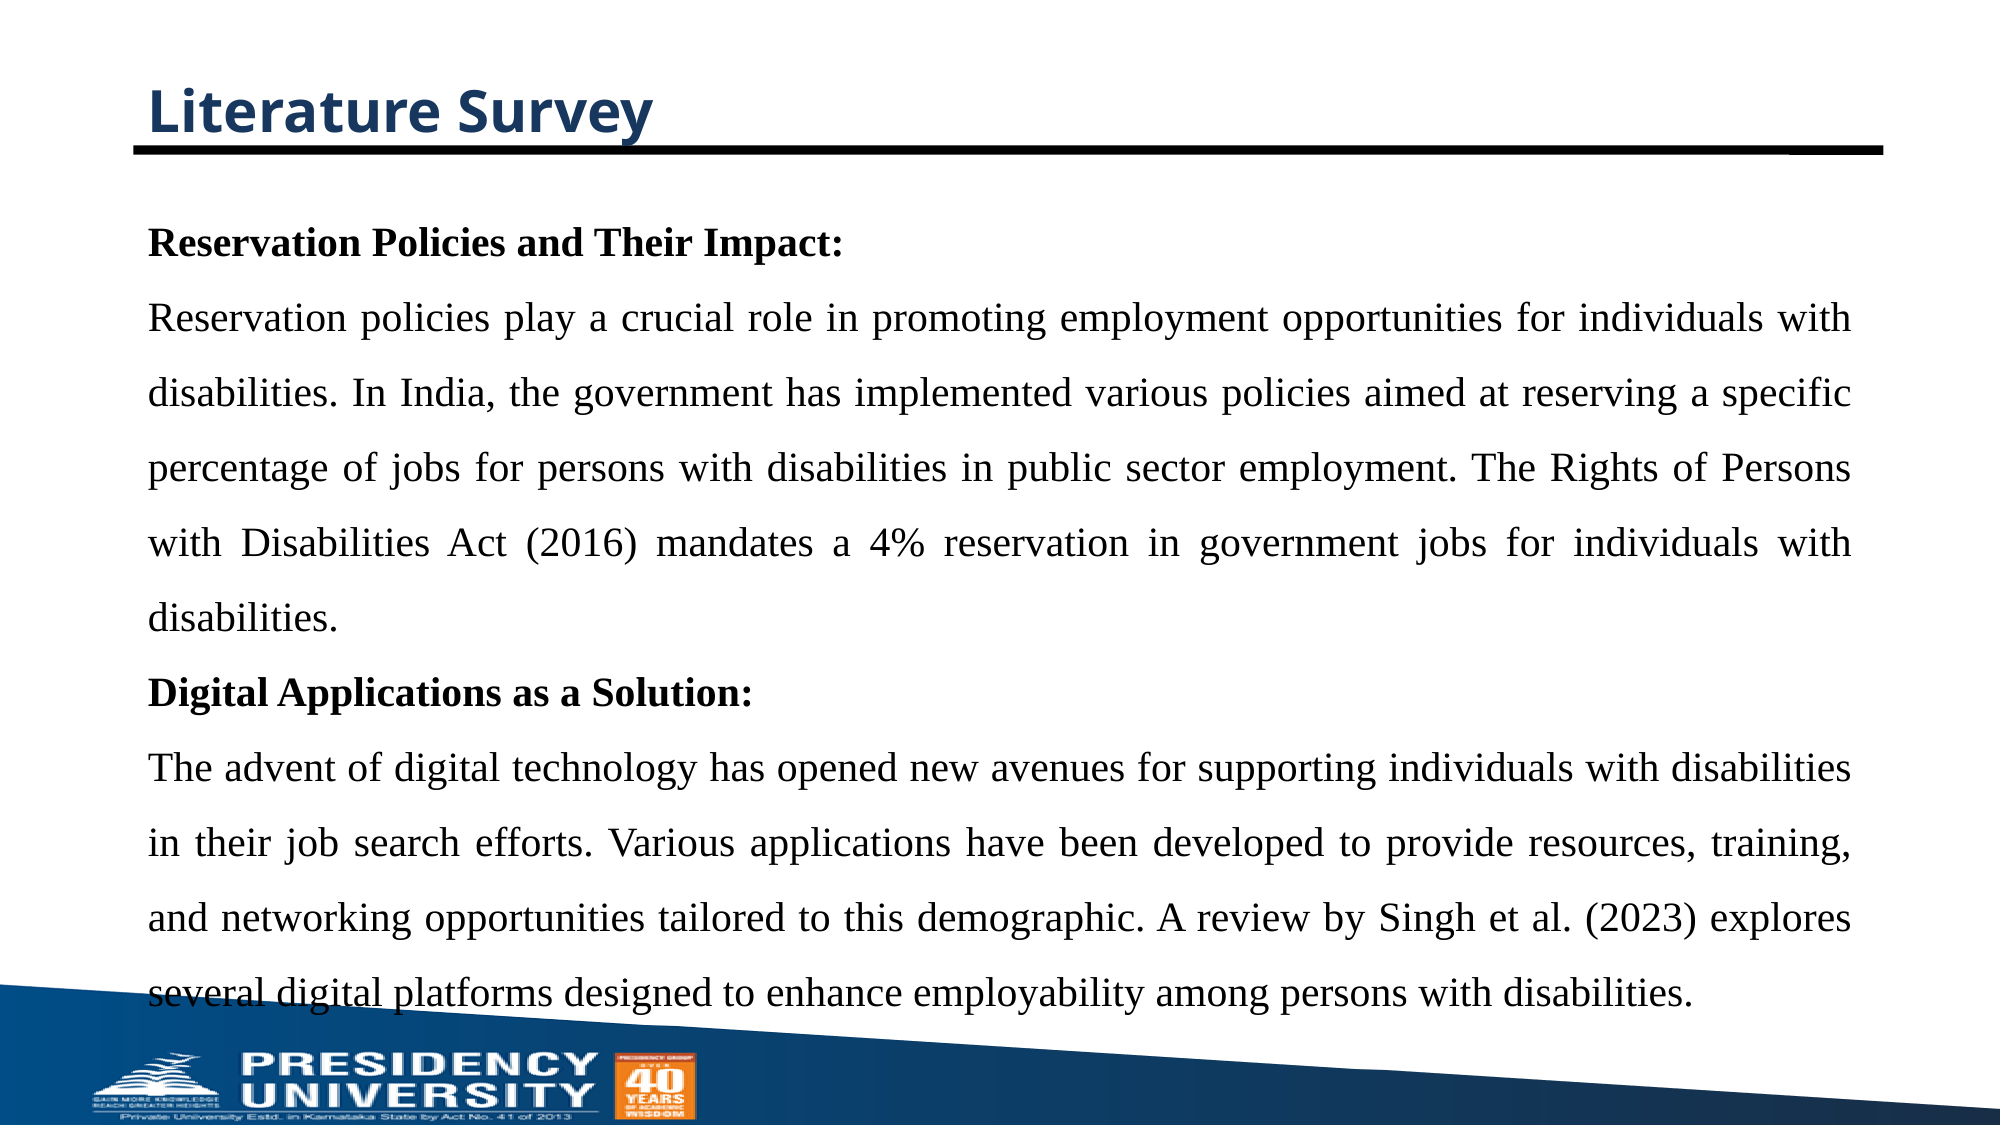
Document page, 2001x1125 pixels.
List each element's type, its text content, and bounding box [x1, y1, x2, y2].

picture [0, 982, 2000, 1125]
text_box Literature Survey [133, 66, 1134, 152]
text_box Reservation Policies and Their Impact: Reservation policies play a crucial role in promoting employment opportunities for individuals with disabilities. In India, the government has implemented various policies aimed at reserving a specific percentage of jobs for persons with disabilities in public sector employment. The Rights of Persons with Disabilities Act (2016) mandates a 4% reservation in government jobs for individuals with disabilities. Digital Applications as a Solution: The advent of digital technology has opened new avenues for supporting individuals with disabilities in their job search efforts. Various applications have been developed to provide resources, training, and networking opportunities tailored to this demographic. A review by Singh et al. (2023) explores several digital platforms designed to enhance employability among persons with disabilities. [133, 182, 1889, 1068]
